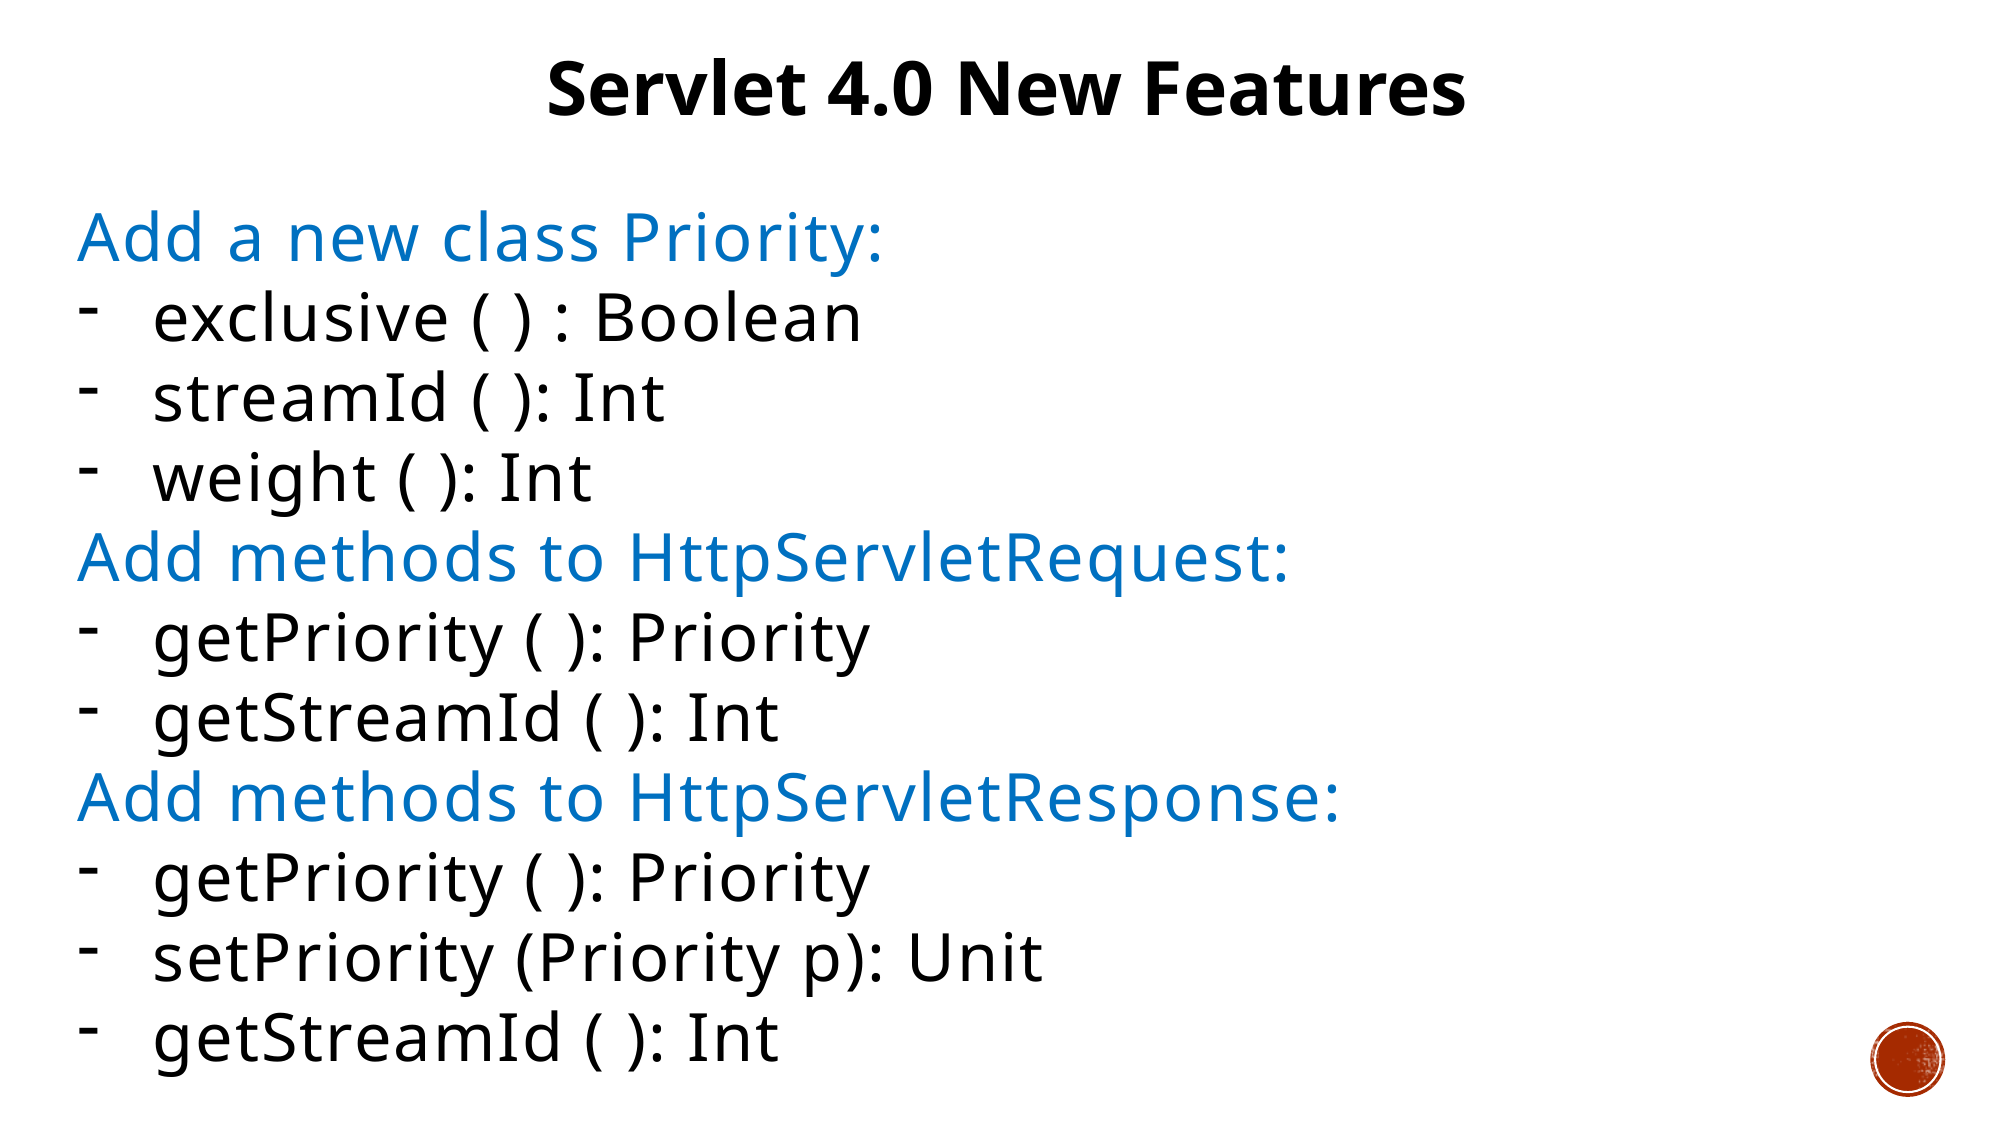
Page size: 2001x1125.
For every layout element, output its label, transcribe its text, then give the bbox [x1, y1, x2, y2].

text_box Add a new class Priority: exclusive ( ) : Boolean streamId ( ): Int weight ( ): Int Add methods to HttpServletRequest: getPriority ( ): Priority getStreamId ( ): Int Add methods to HttpServletResponse: getPriority ( ): Priority setPriority (Priority p): Unit getStreamId ( ): Int [62, 187, 1953, 1082]
text_box Servlet 4.0 New Features [439, 32, 1576, 138]
